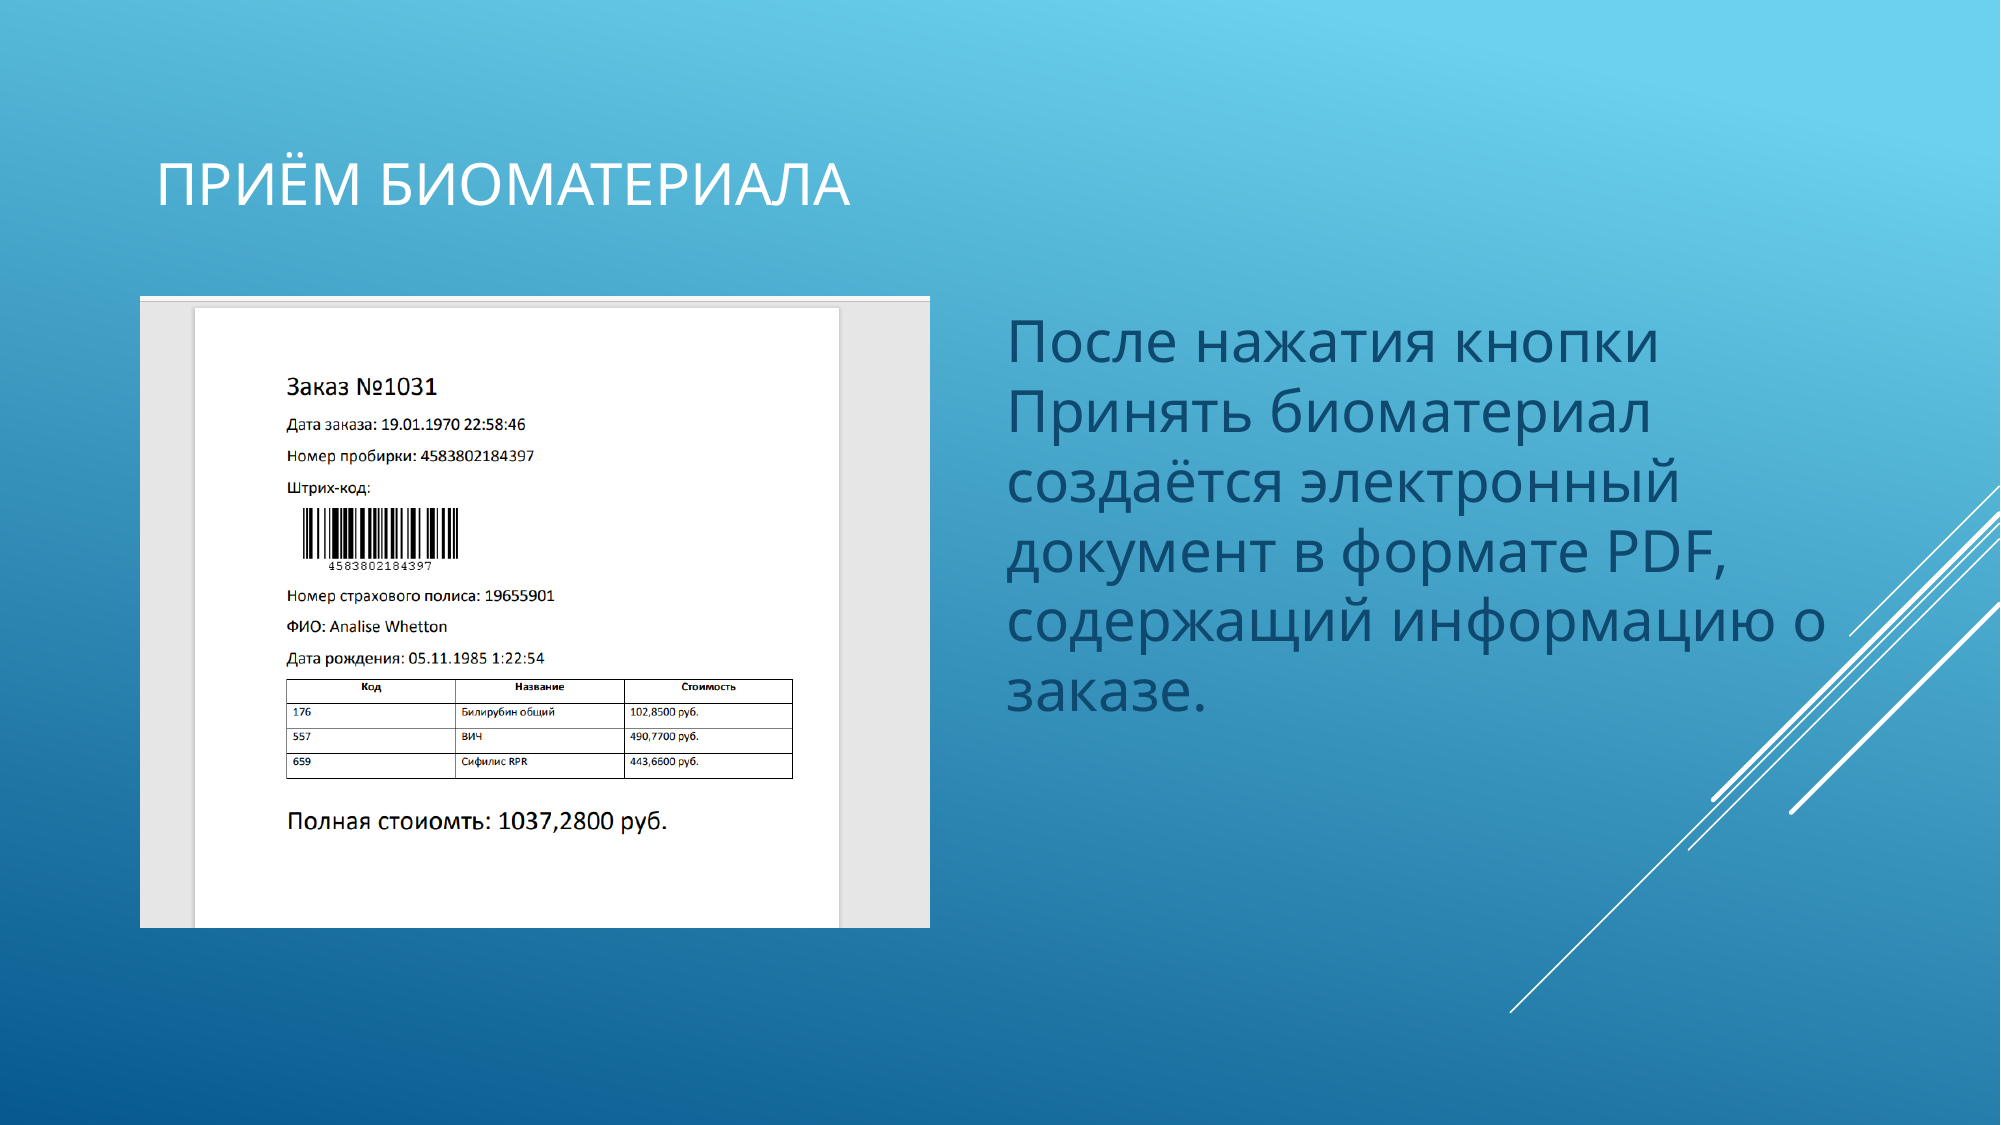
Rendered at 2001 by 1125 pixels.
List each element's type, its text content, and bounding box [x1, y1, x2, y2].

picture [140, 296, 931, 929]
text_box Приём биоматериала [140, 37, 1128, 225]
list После нажатия кнопки Принять биоматериал создаётся электронный документ в формате PDF, содержащий информацию о заказе. [991, 296, 1897, 952]
